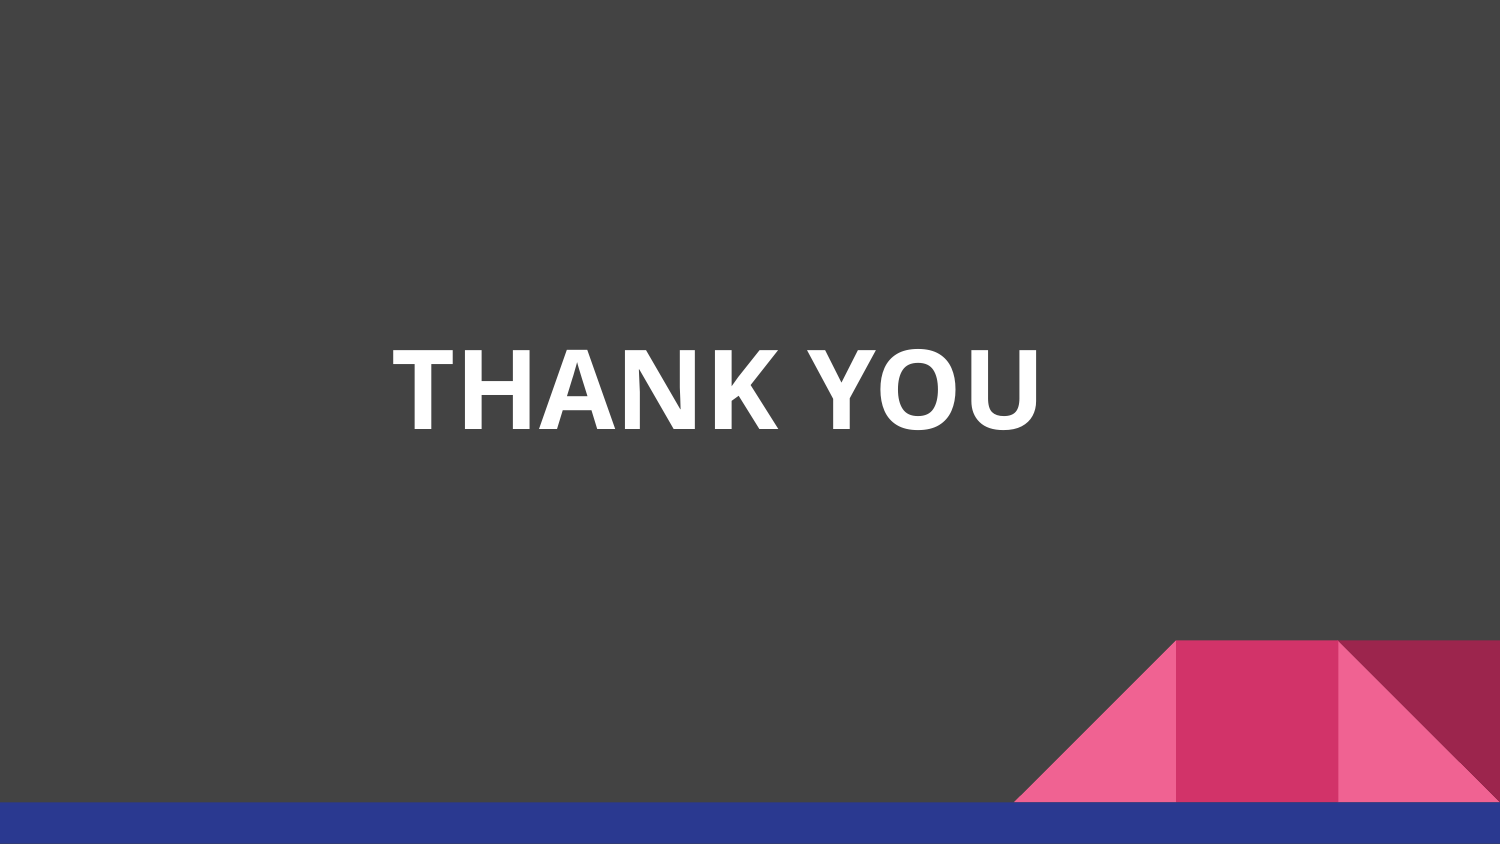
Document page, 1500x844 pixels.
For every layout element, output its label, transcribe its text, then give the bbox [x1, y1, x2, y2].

text_box THANK YOU [376, 284, 1500, 804]
